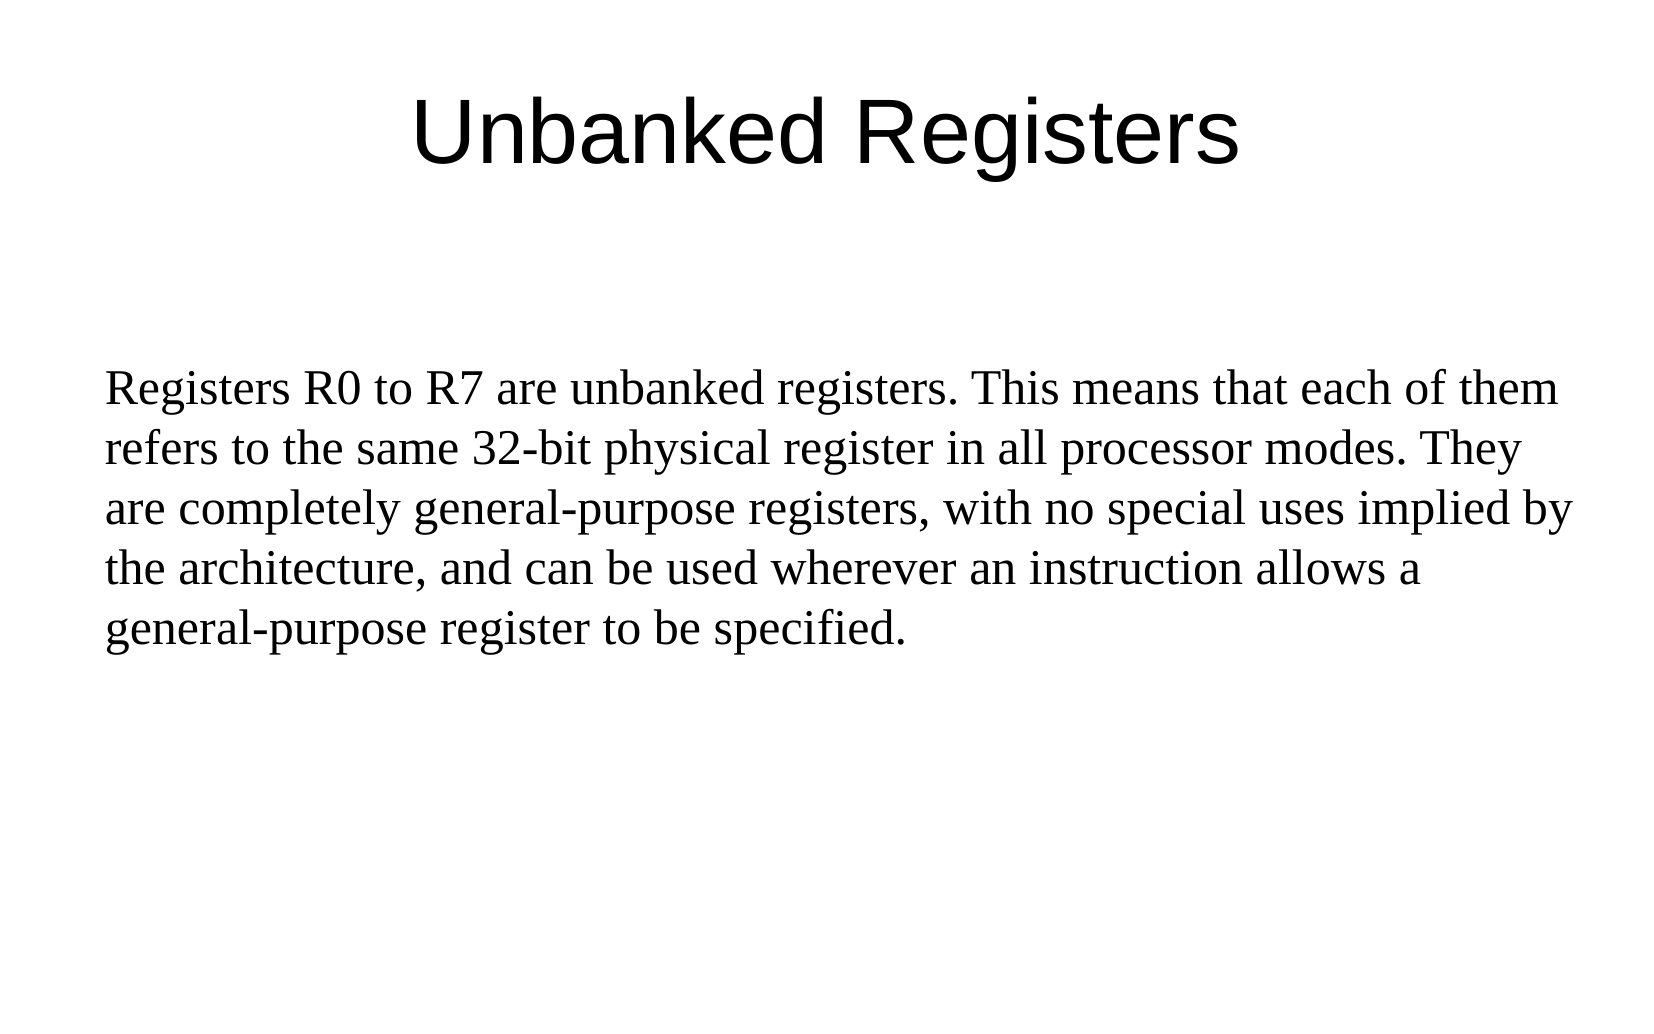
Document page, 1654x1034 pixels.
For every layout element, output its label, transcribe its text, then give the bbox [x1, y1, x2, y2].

text_box Unbanked Registers [82, 72, 1571, 183]
text_box Registers R0 to R7 are unbanked registers. This means that each of them refers to the same 32-bit physical register in all processor modes. They are completely general-purpose registers, with no special uses implied by the architecture, and can be used wherever an instruction allows a general-purpose register to be specified. [90, 346, 1590, 662]
